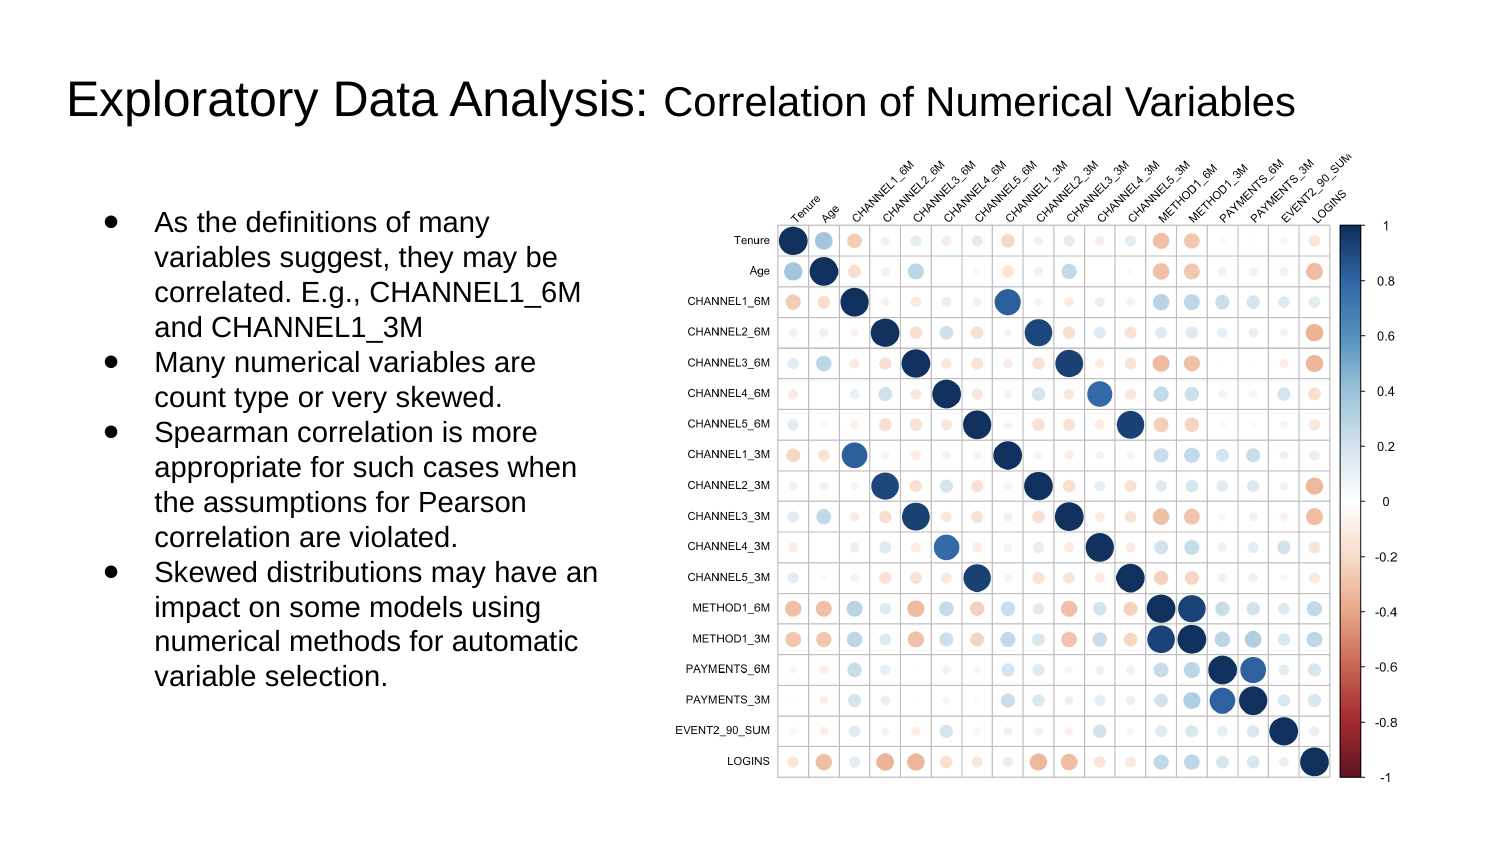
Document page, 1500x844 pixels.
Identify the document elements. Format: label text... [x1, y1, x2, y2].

text_box As the definitions of many variables suggest, they may be correlated. E.g., CHANNEL1_6M and CHANNEL1_3M Many numerical variables are count type or very skewed. Spearman correlation is more appropriate for such cases when the assumptions for Pearson correlation are violated. Skewed distributions may have an impact on some models using numerical methods for automatic variable selection. [64, 188, 627, 777]
title Exploratory Data Analysis: Correlation of Numerical Variables [51, 51, 1449, 146]
picture [639, 145, 1434, 794]
